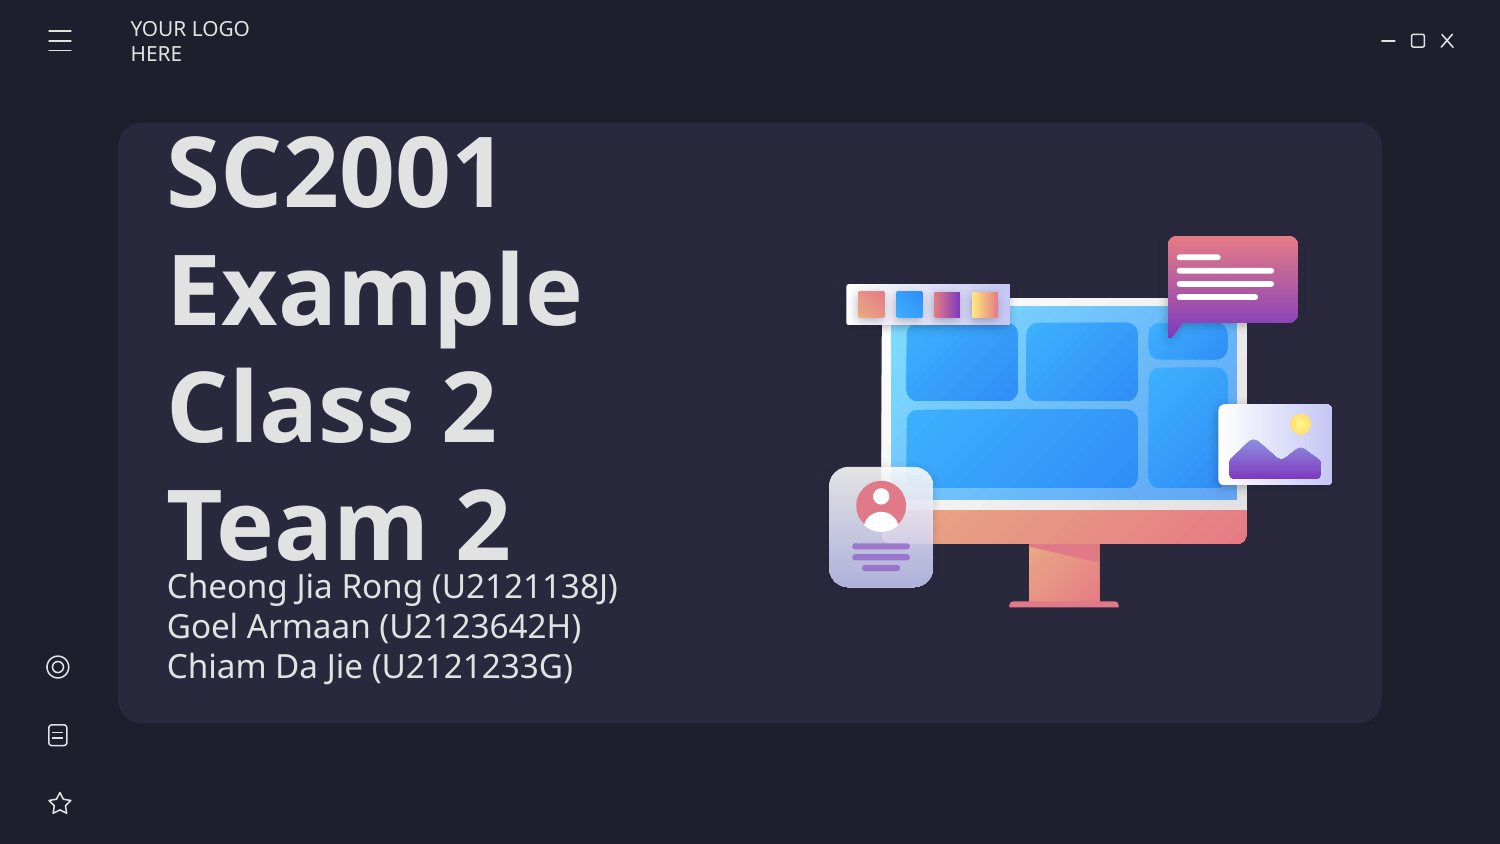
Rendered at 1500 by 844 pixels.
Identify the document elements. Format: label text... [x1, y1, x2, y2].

subtitle Cheong Jia Rong (U2121138J) Goel Armaan (U2123642H) Chiam Da Jie (U2121233G) [151, 578, 746, 673]
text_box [881, 297, 1247, 608]
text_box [1218, 403, 1333, 486]
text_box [1167, 235, 1299, 339]
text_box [846, 283, 1011, 326]
title SC2001 Example Class 2 Team 2 [151, 213, 847, 477]
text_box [46, 655, 72, 814]
text_box [46, 27, 74, 32]
subtitle YOUR LOGO HERE [130, 18, 306, 64]
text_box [48, 30, 72, 51]
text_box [828, 466, 934, 588]
